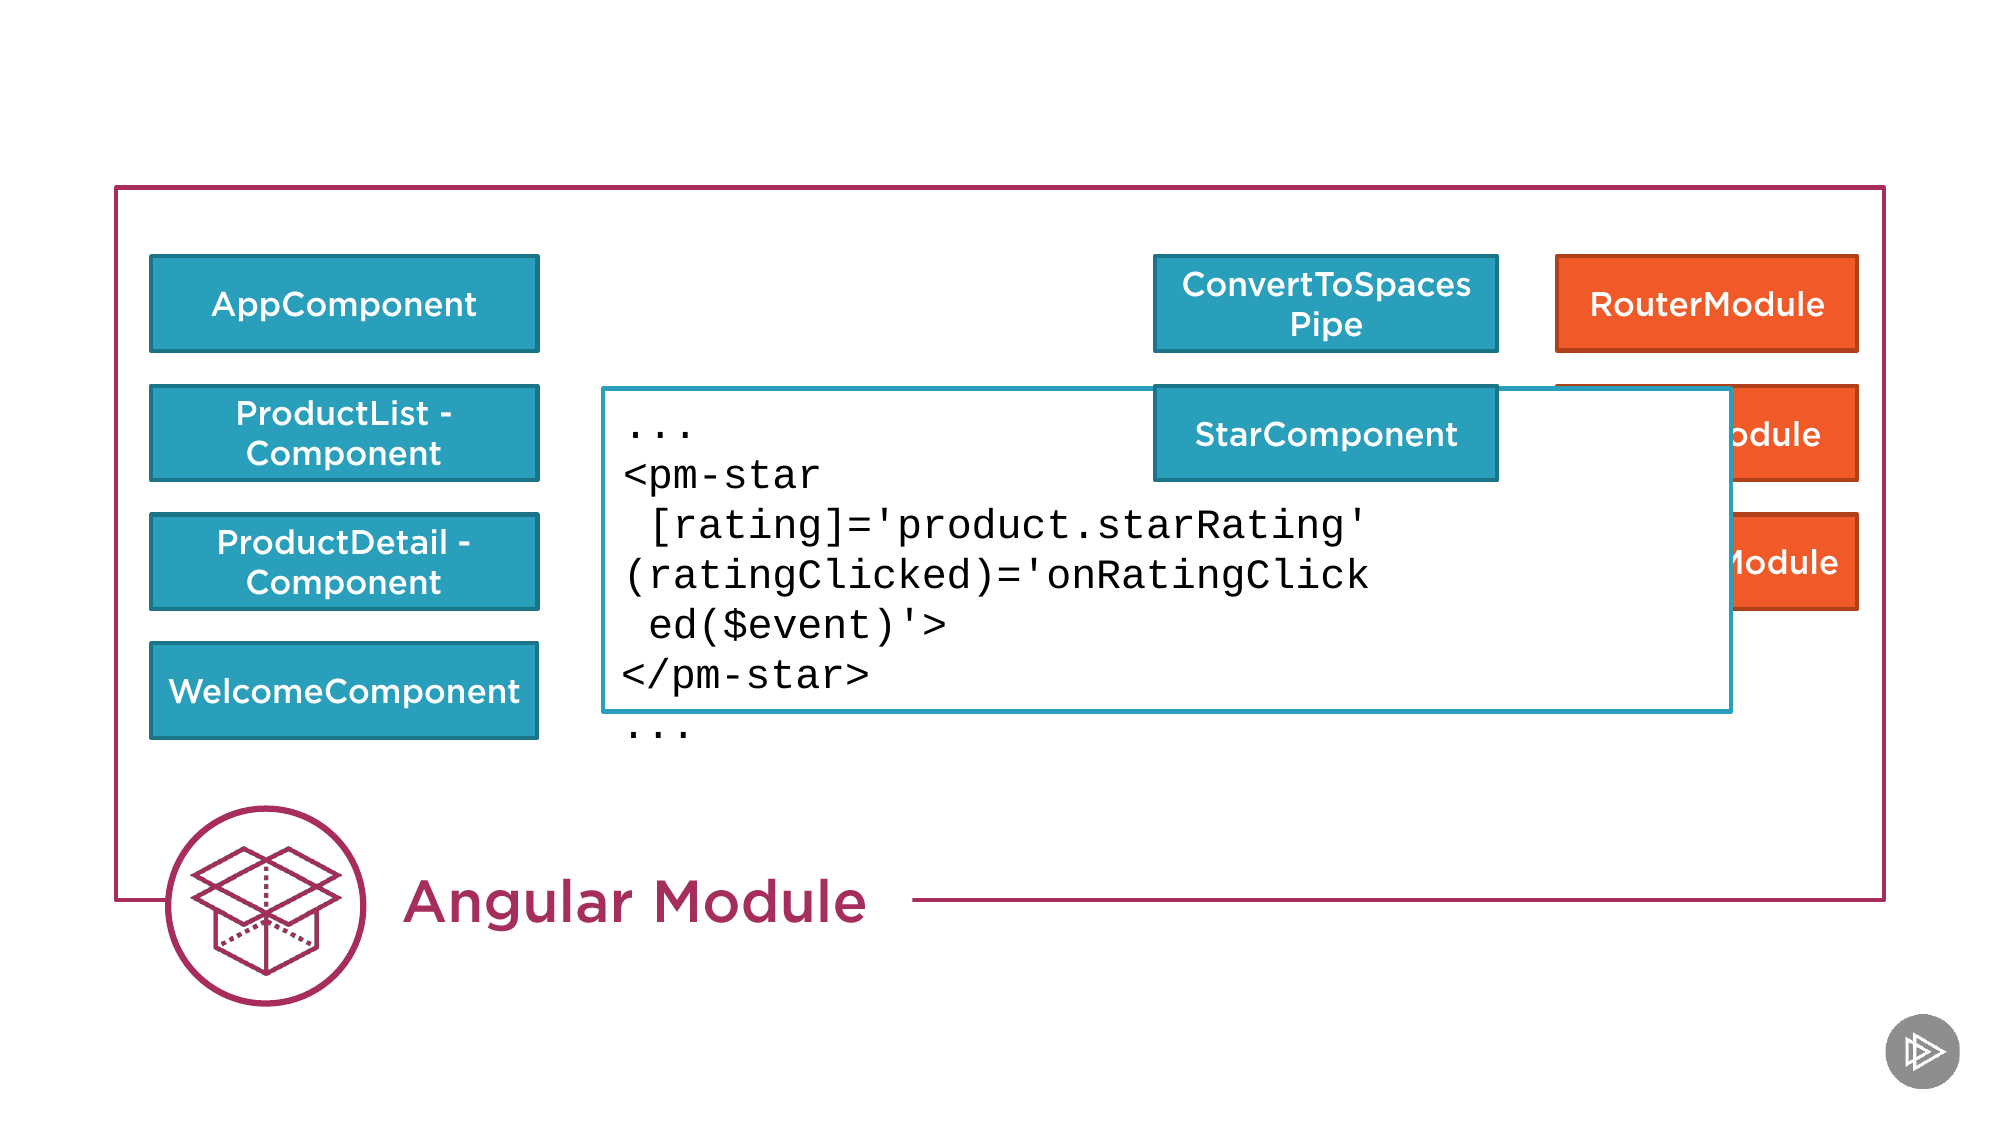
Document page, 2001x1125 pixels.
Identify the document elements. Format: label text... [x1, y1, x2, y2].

text_box [151, 514, 538, 610]
text_box [167, 670, 543, 711]
text_box [216, 521, 457, 562]
picture [1885, 1014, 1960, 1089]
text_box [151, 643, 538, 739]
text_box [245, 561, 464, 602]
text_box [1732, 413, 1842, 454]
text_box [1557, 256, 1858, 351]
text_box [439, 392, 466, 433]
text_box [245, 433, 464, 473]
text_box [235, 392, 439, 433]
text_box [1181, 263, 1491, 304]
text_box [191, 808, 341, 843]
text_box [1289, 303, 1382, 344]
text_box [151, 385, 538, 481]
text_box [1589, 283, 1845, 324]
text_box [345, 849, 364, 963]
text_box [168, 848, 187, 964]
text_box [603, 388, 1155, 712]
text_box [1732, 514, 1858, 541]
text_box ... <pm-star [rating]='product.starRating' (ratingClicked)='onRatingClicked($event)'> </pm-star> ... [621, 394, 1701, 747]
text_box [1155, 256, 1498, 352]
text_box [210, 283, 500, 324]
text_box [151, 256, 538, 352]
text_box [1194, 413, 1479, 454]
text_box [1557, 385, 1858, 481]
text_box [1498, 388, 1732, 712]
text_box [1155, 385, 1498, 481]
text_box [457, 521, 485, 562]
text_box [201, 979, 331, 1004]
text_box [1732, 582, 1858, 610]
text_box [1732, 541, 1859, 582]
text_box [401, 865, 901, 936]
text_box [116, 187, 1884, 901]
text_box [363, 857, 913, 944]
text_box [187, 843, 345, 979]
